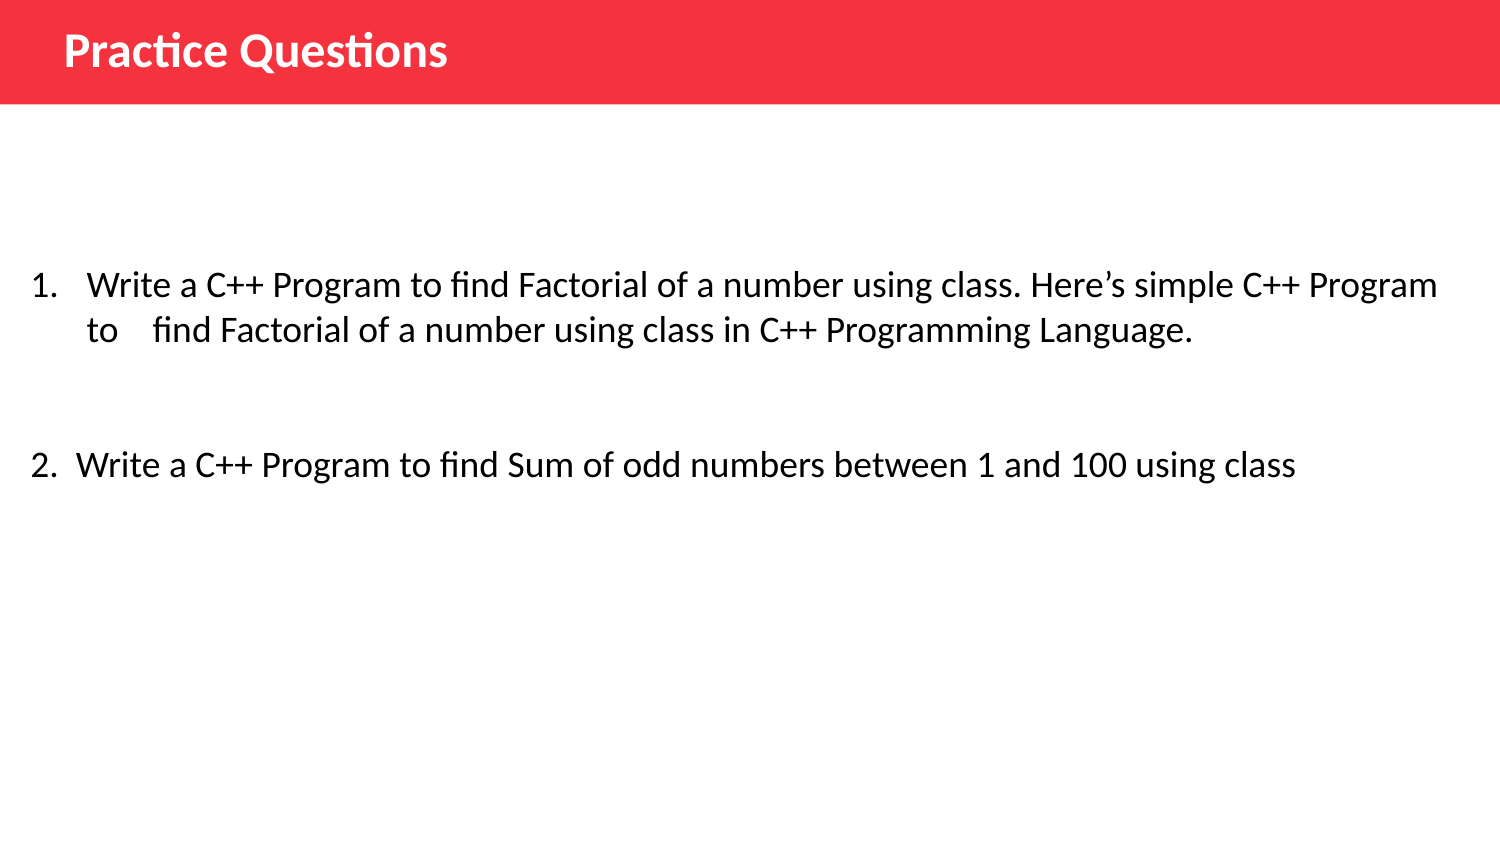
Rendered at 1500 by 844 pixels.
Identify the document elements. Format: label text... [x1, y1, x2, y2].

text_box Practice Questions [63, 15, 1203, 80]
text_box [0, 0, 1500, 105]
text_box Write a C++ Program to find Factorial of a number using class. Here’s simple C++ Program to find Factorial of a number using class in C++ Programming Language. 2. Write a C++ Program to find Sum of odd numbers between 1 and 100 using class [15, 110, 1484, 829]
